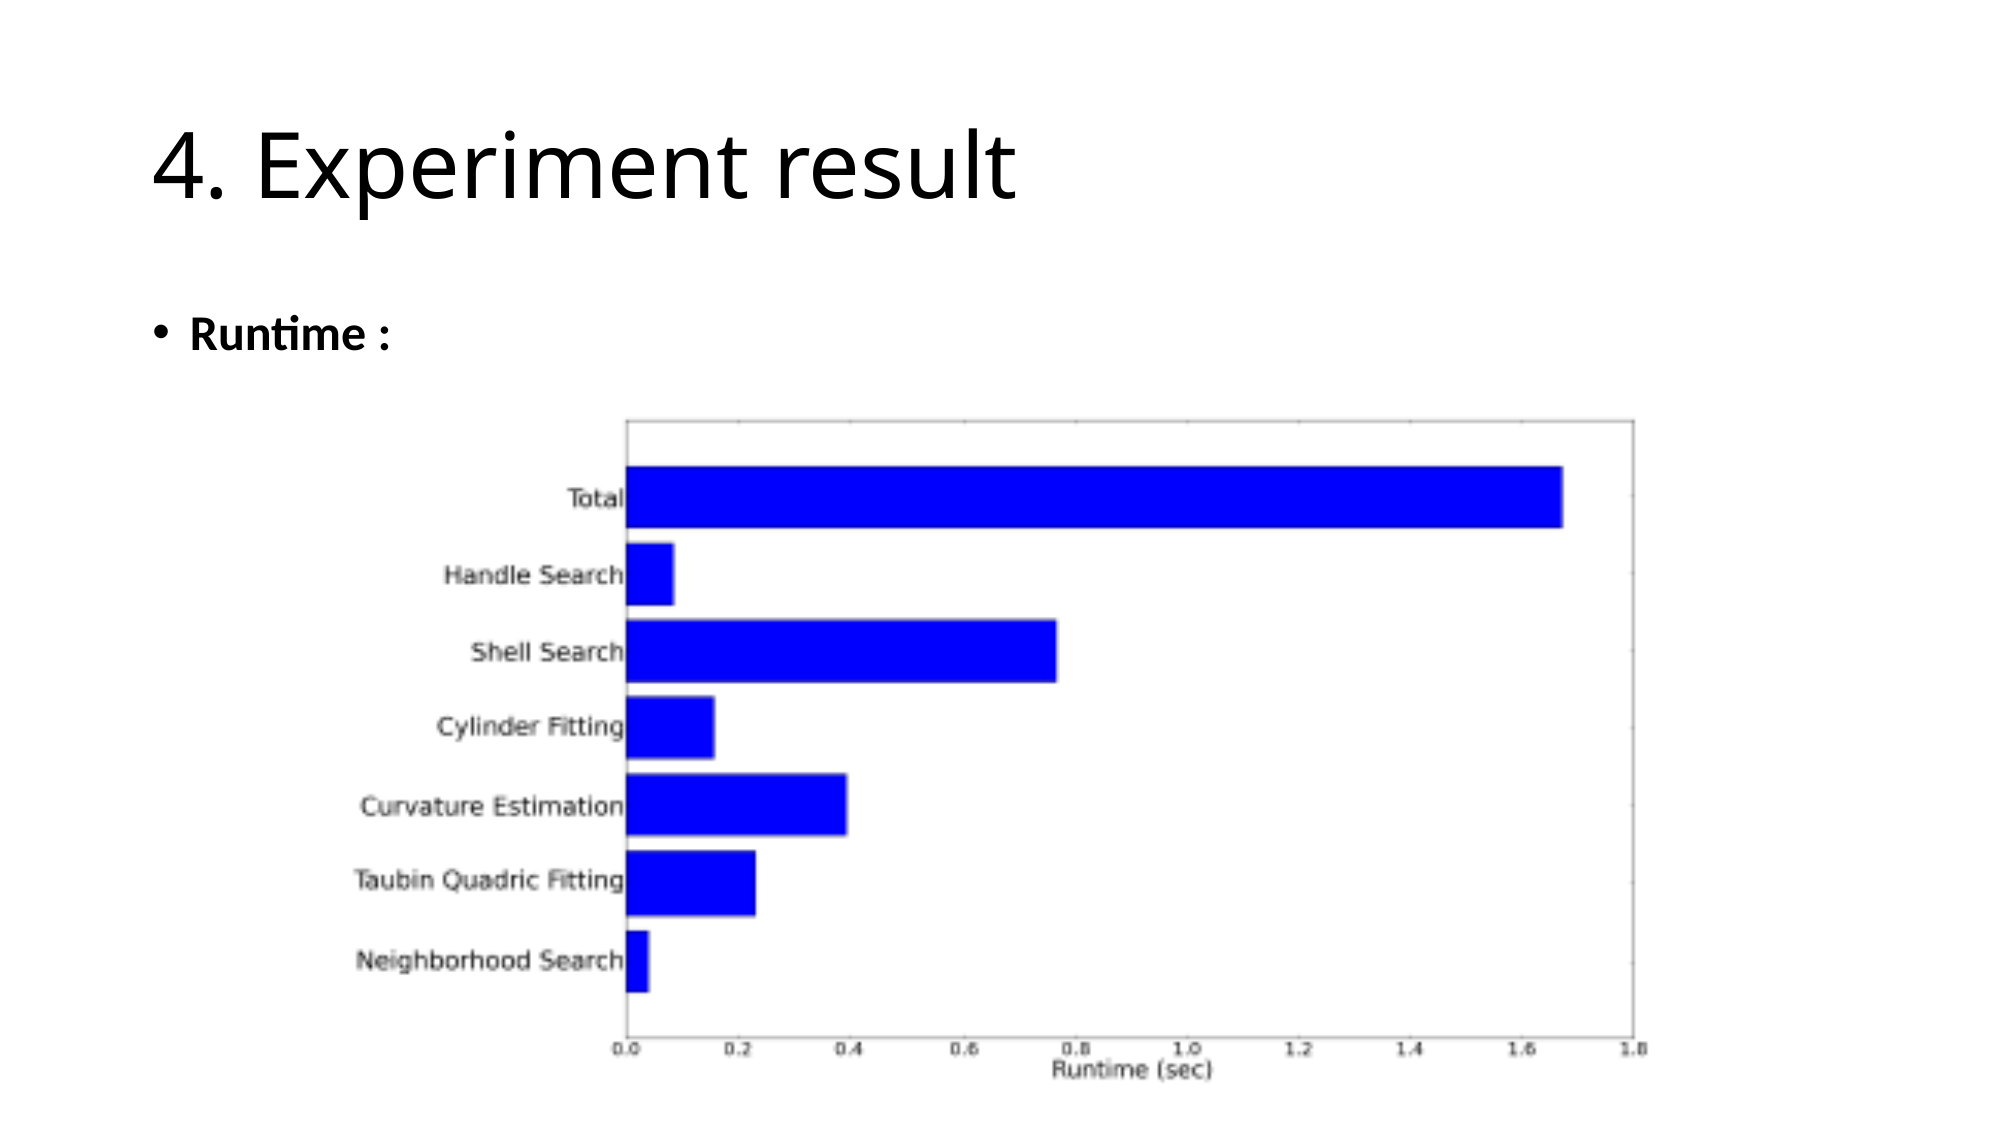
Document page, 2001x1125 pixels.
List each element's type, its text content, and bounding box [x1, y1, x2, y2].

title 4. Experiment result [137, 59, 1863, 278]
picture [344, 406, 1658, 1098]
list Runtime : [137, 299, 1892, 1098]
